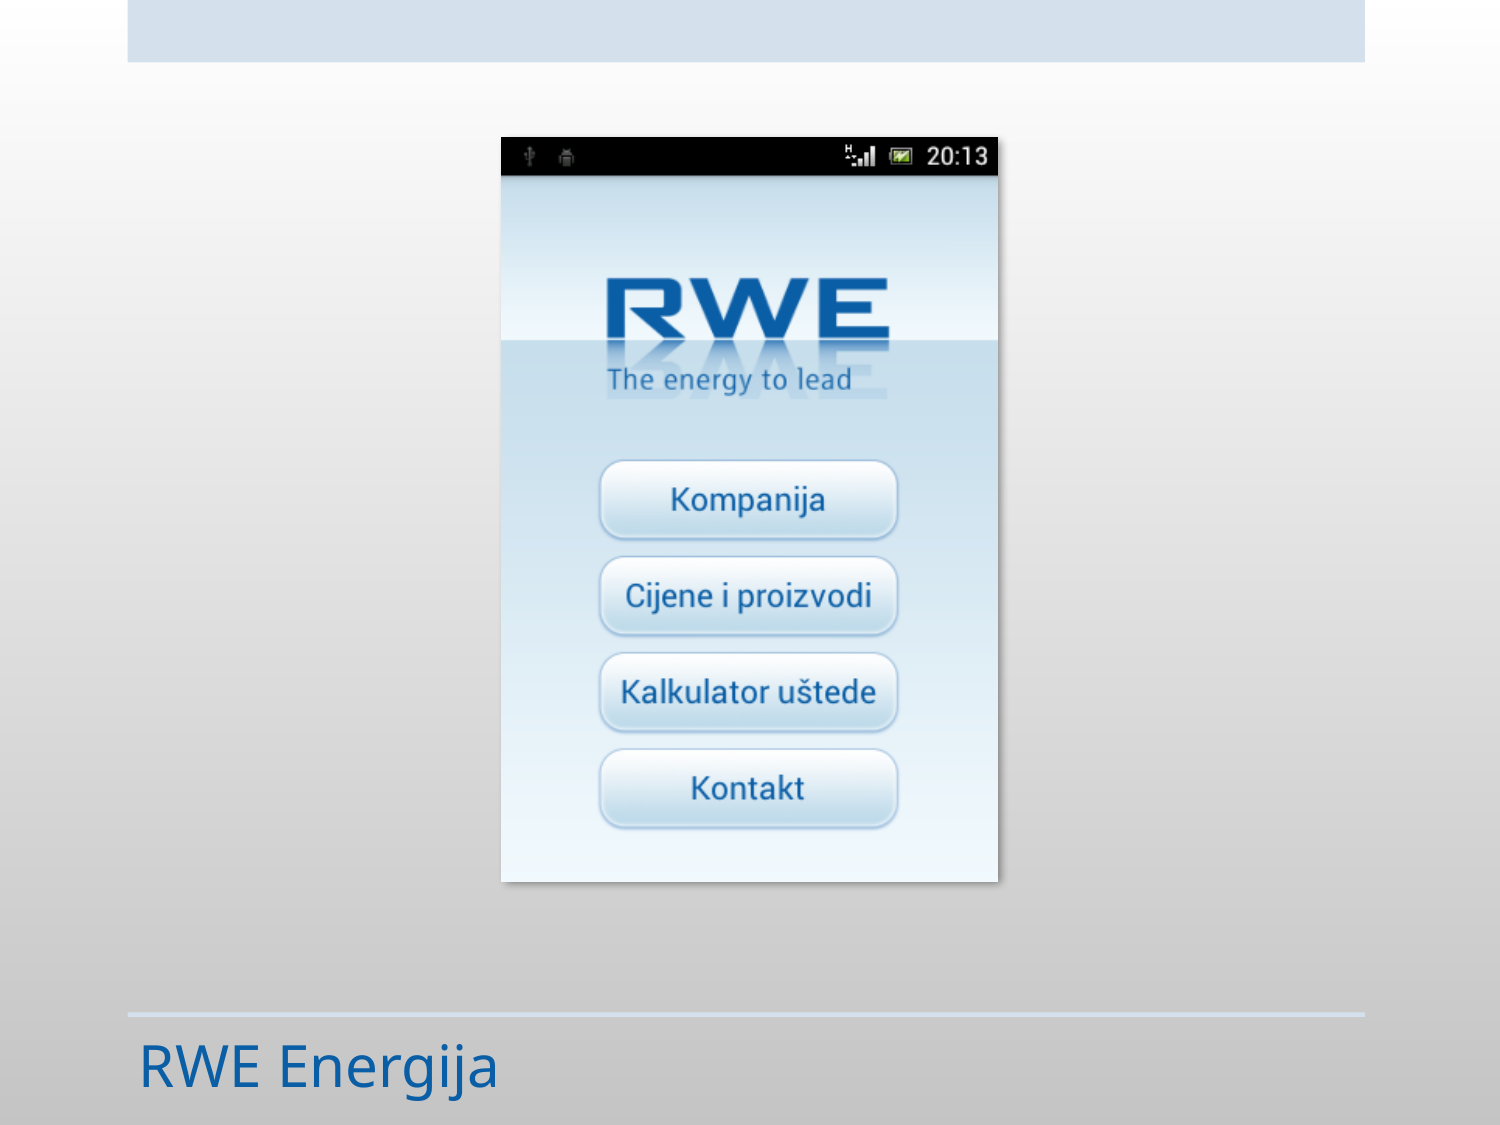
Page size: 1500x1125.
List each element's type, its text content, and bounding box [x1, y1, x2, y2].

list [501, 136, 999, 883]
title RWE Energija [123, 975, 1237, 1107]
